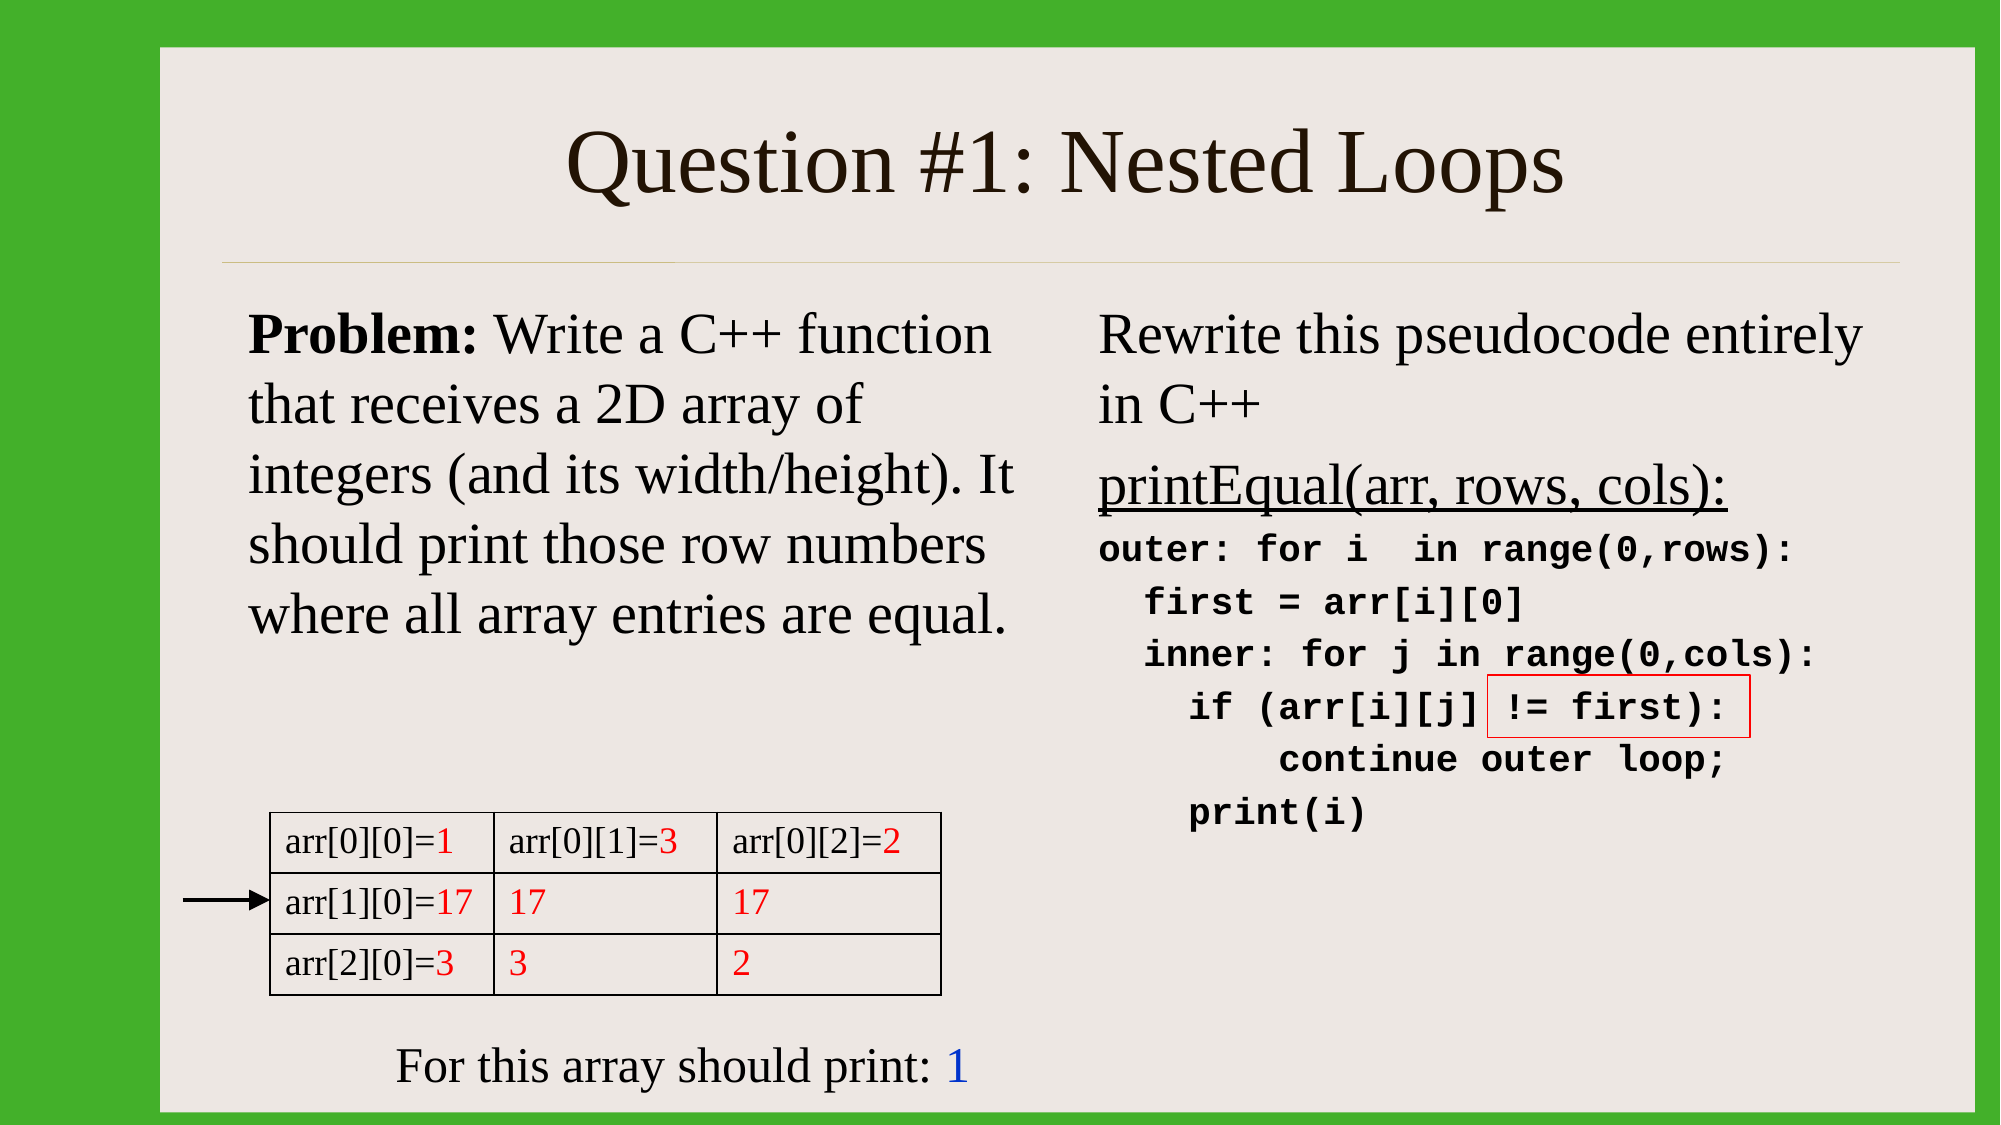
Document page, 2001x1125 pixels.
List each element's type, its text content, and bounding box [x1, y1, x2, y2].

table_header arr[0][0]=1 [271, 813, 493, 872]
table_header arr[0][2]=2 [718, 813, 940, 872]
table_cell 3 [495, 935, 716, 994]
list Rewrite this pseudocode entirely in C++ printEqual(arr, rows, cols): outer: for i in range(0,rows): first = arr[i][0] inner: for j in range(0,cols): if (arr[i][j] != first): continue outer loop; print(i) [1083, 287, 1900, 825]
table_cell 2 [718, 935, 940, 994]
table_header arr[0][1]=3 [495, 813, 716, 872]
text_box [1487, 674, 1750, 738]
table_cell 17 [495, 874, 716, 933]
table_cell arr[1][0]=17 [271, 874, 493, 933]
text_box For this array should print: 1 [380, 1024, 986, 1100]
table_cell 17 [718, 874, 940, 933]
list Problem: Write a C++ function that receives a 2D array of integers (and its width/height). It should print those row numbers where all array entries are equal. [233, 287, 1050, 713]
table_cell arr[2][0]=3 [271, 935, 493, 994]
title Question #1: Nested Loops [233, 62, 1900, 250]
